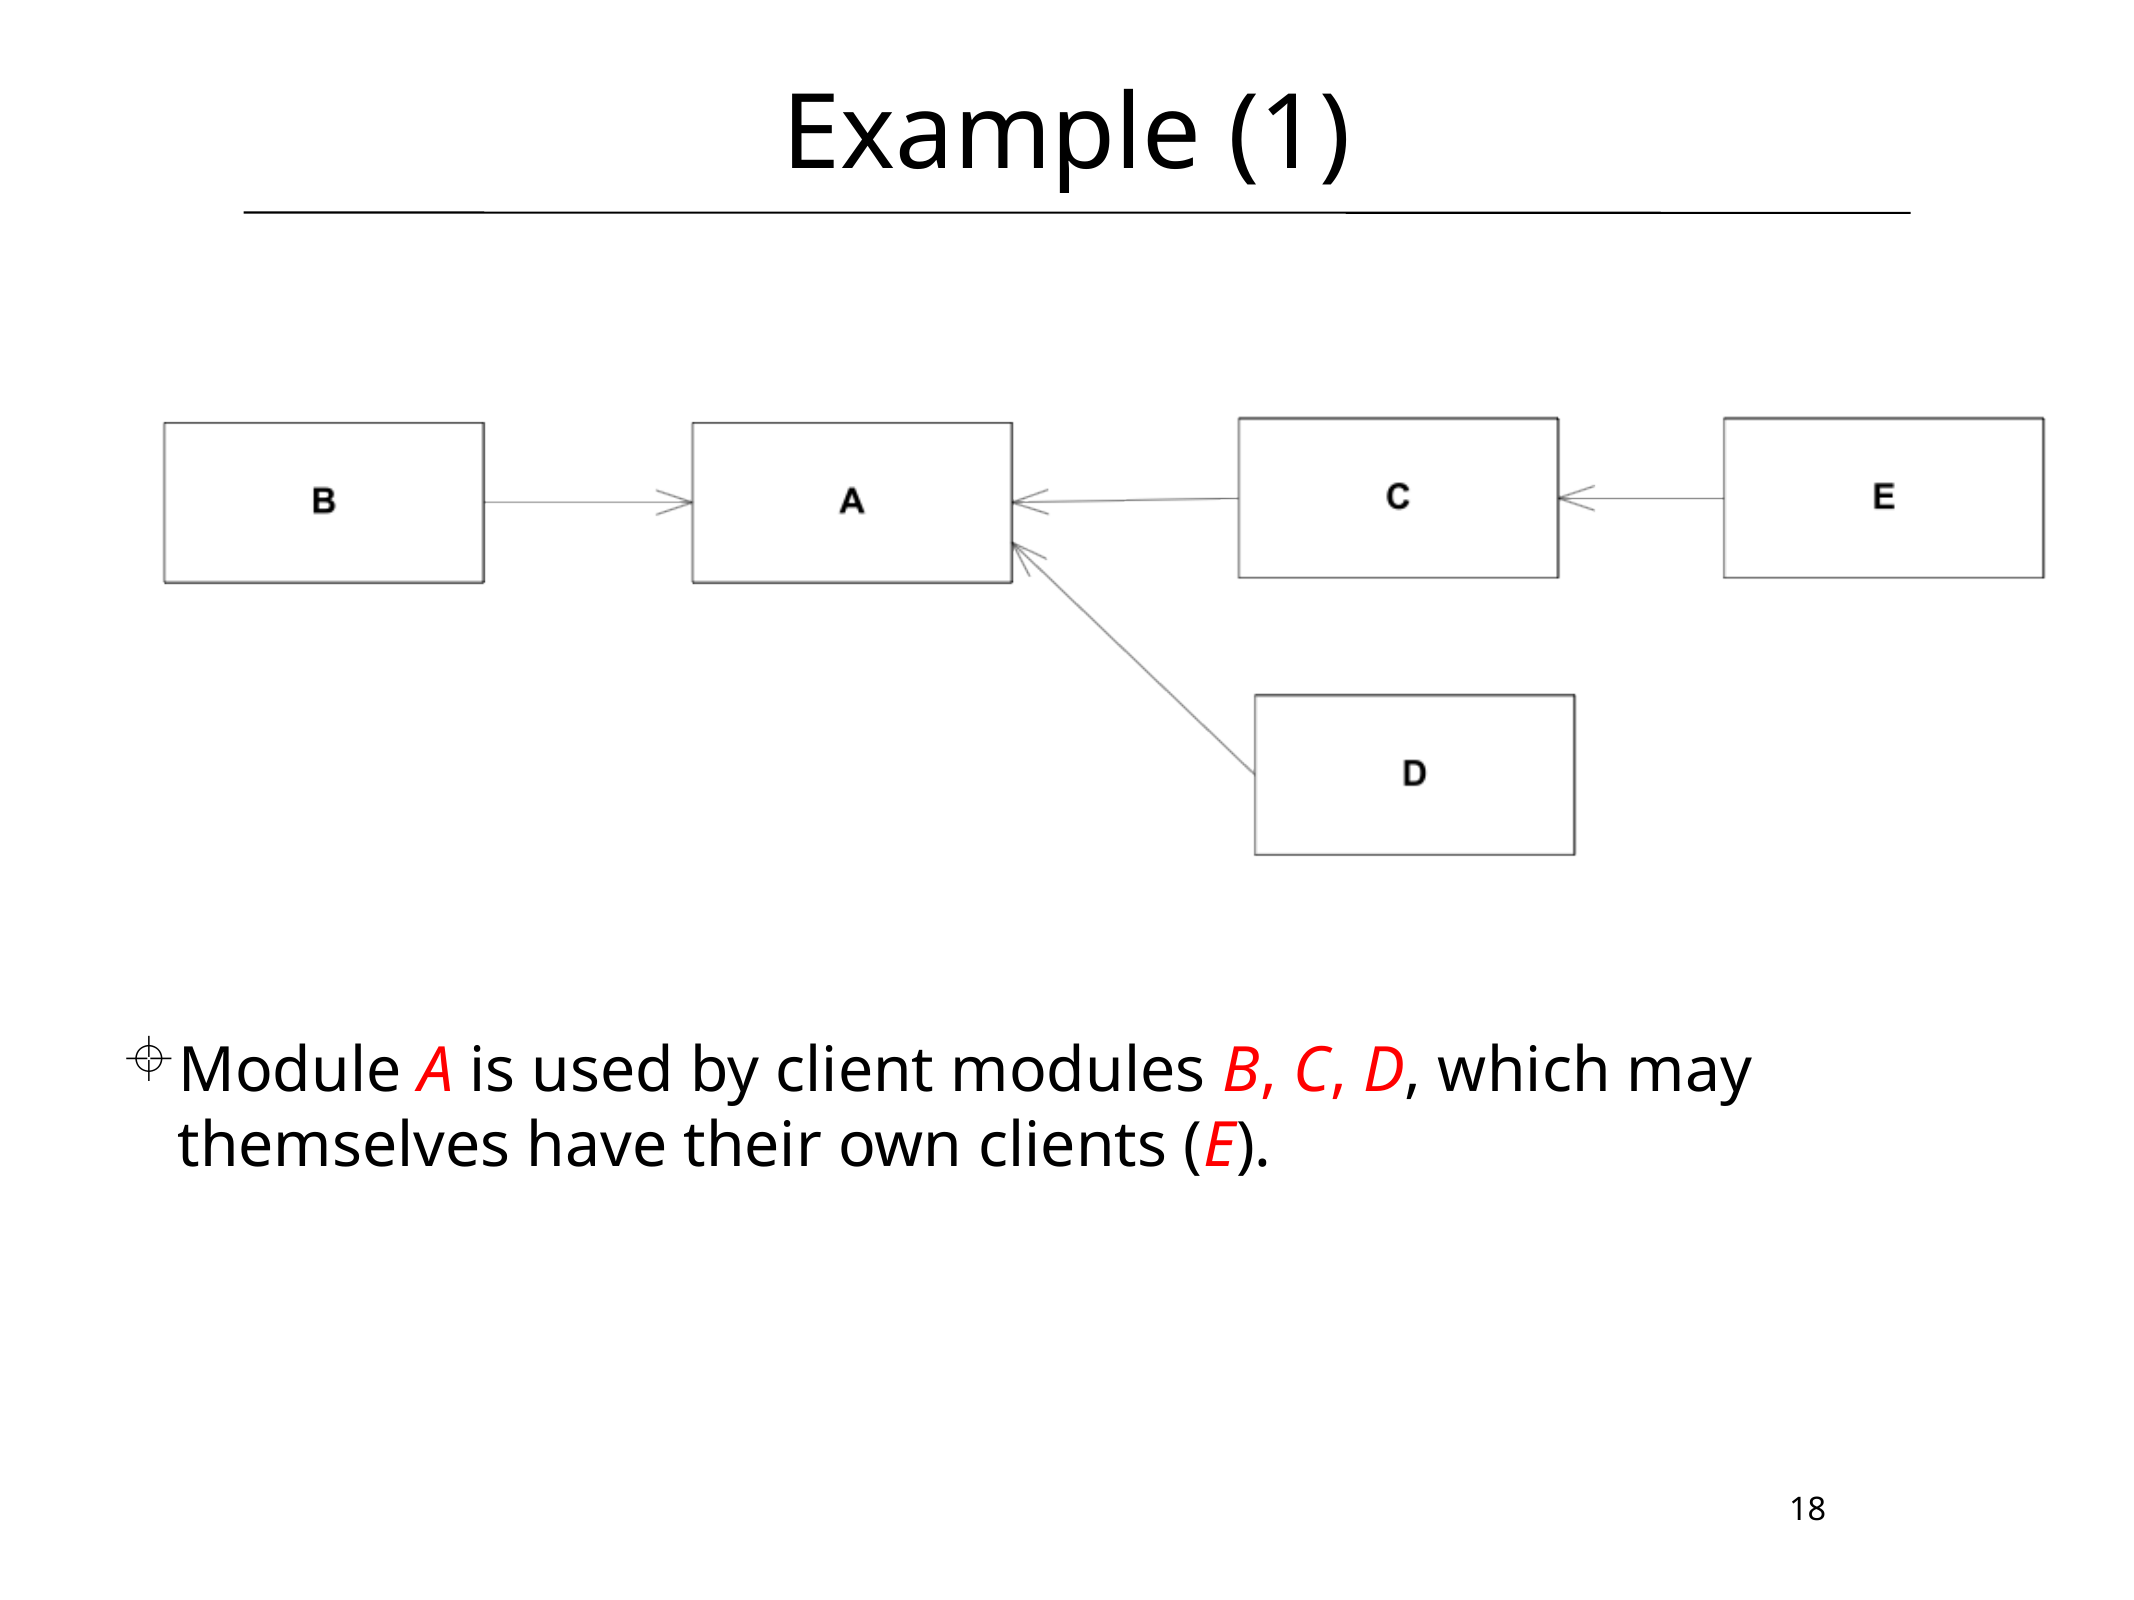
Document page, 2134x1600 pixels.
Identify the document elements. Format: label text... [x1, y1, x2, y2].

picture [159, 413, 2050, 862]
list Module A is used by client modules B, C, D, which may themselves have their own clients (E). [105, 1020, 1997, 1434]
title Example (1) [105, 0, 2028, 255]
slide_number 18 [1776, 1479, 1839, 1542]
